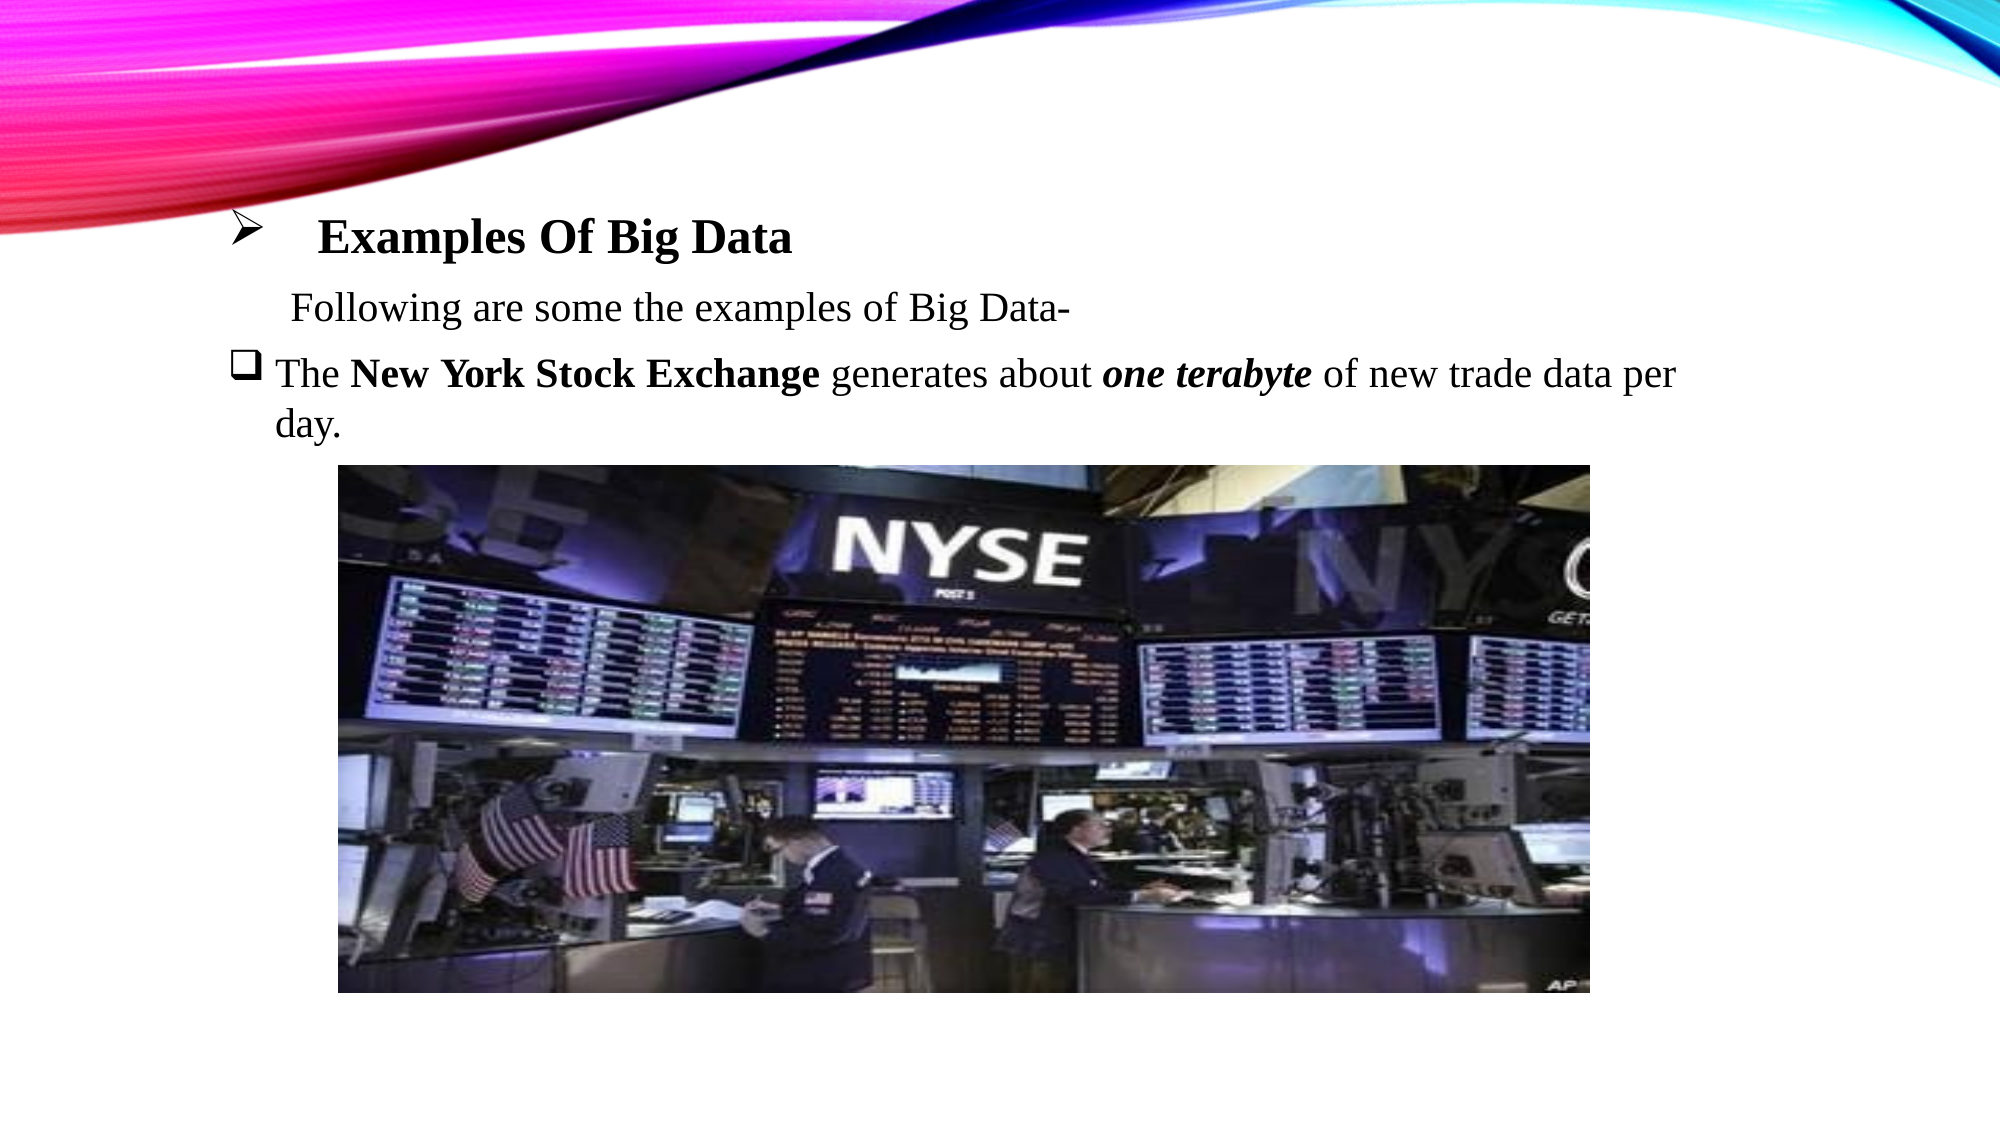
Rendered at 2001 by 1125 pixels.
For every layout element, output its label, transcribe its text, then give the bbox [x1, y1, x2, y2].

picture [0, 0, 2000, 237]
picture [338, 465, 1591, 994]
text_box Examples Of Big Data Following are some the examples of Big Data- The New York Stock Exchange generates about one terabyte of new trade data per day. [225, 182, 1752, 446]
